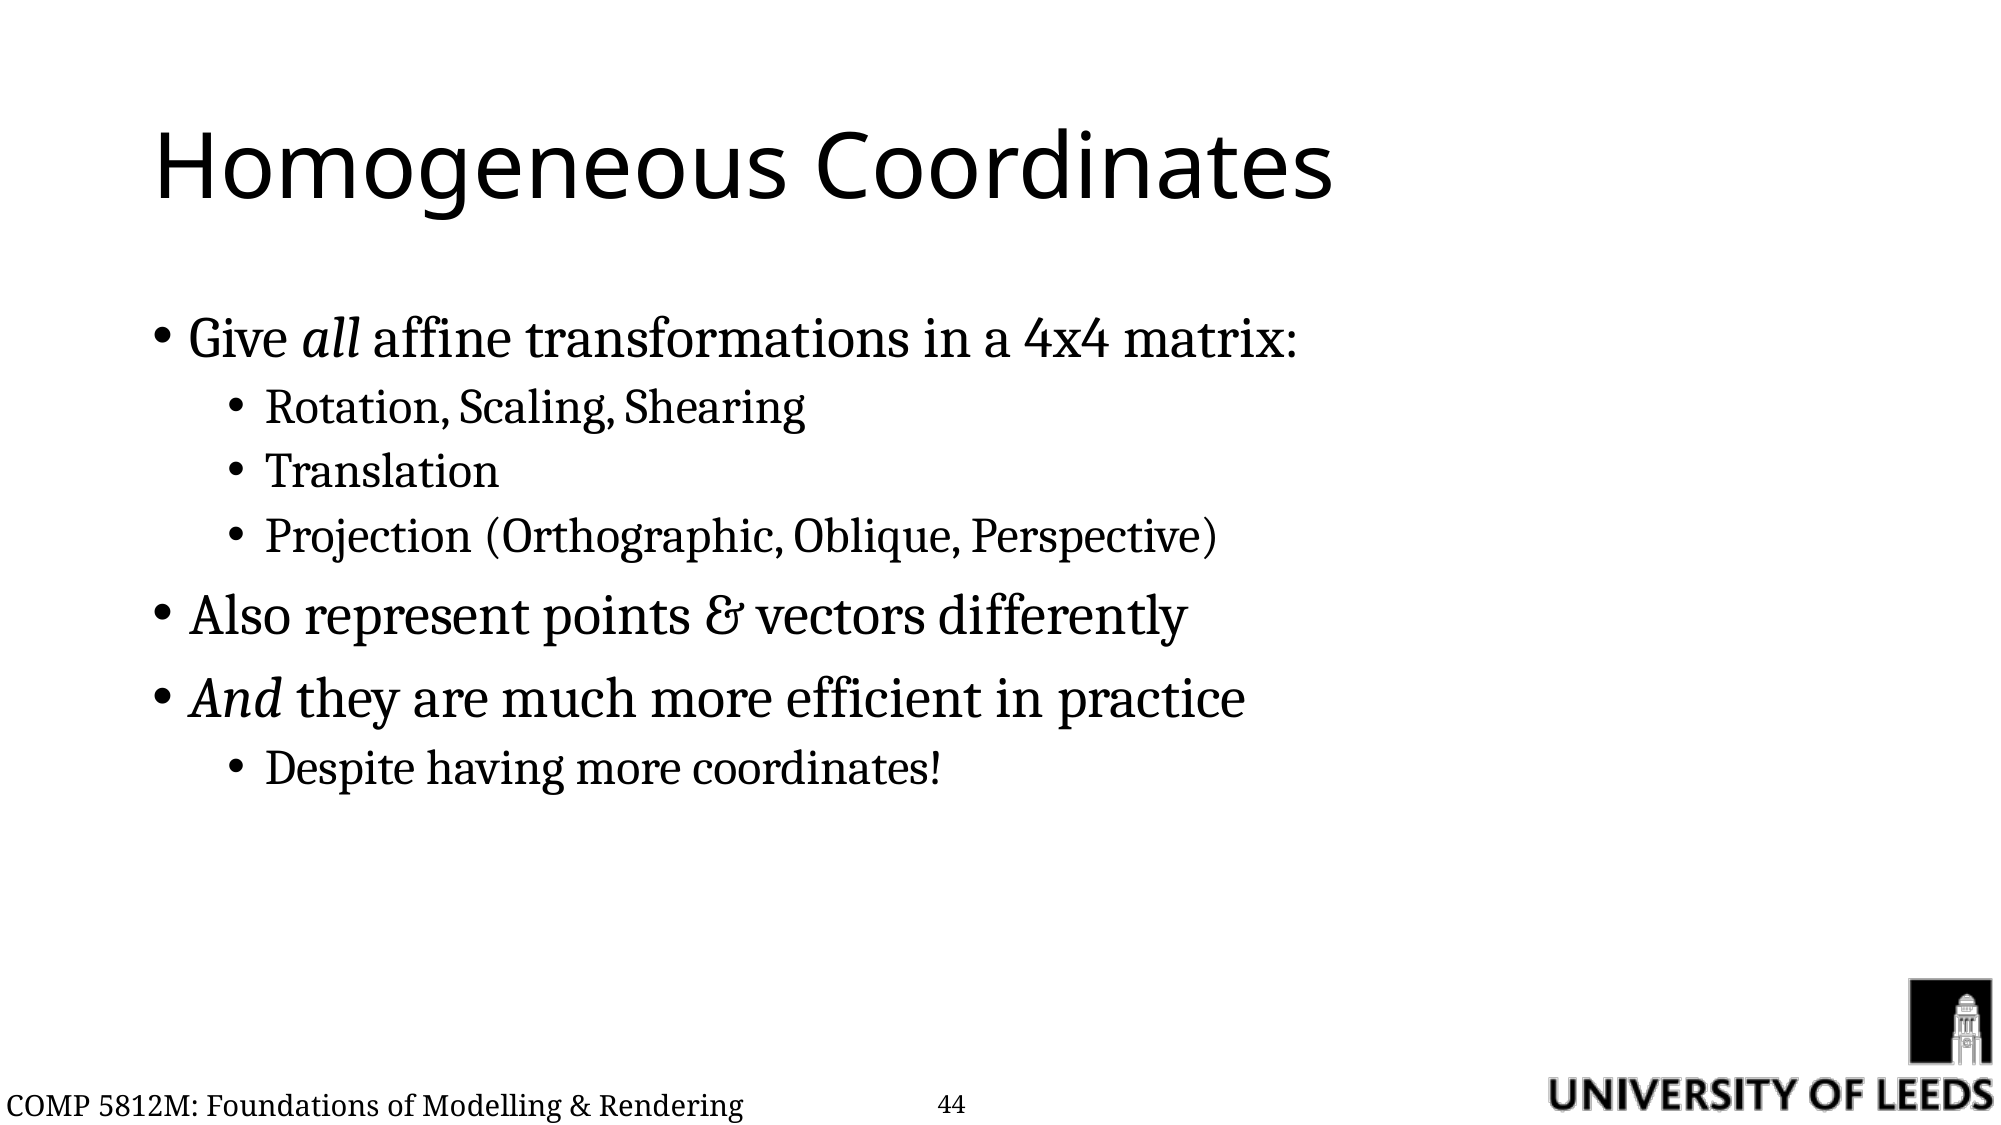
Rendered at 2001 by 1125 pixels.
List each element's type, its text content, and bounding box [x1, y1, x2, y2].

list Give all affine transformations in a 4x4 matrix: Rotation, Scaling, Shearing Translation Projection (Orthographic, Oblique, Perspective) Also represent points & vectors differently And they are much more efficient in practice Despite having more coordinates! [137, 299, 1863, 1014]
picture [1543, 930, 2000, 1125]
title Homogeneous Coordinates [137, 59, 1863, 278]
